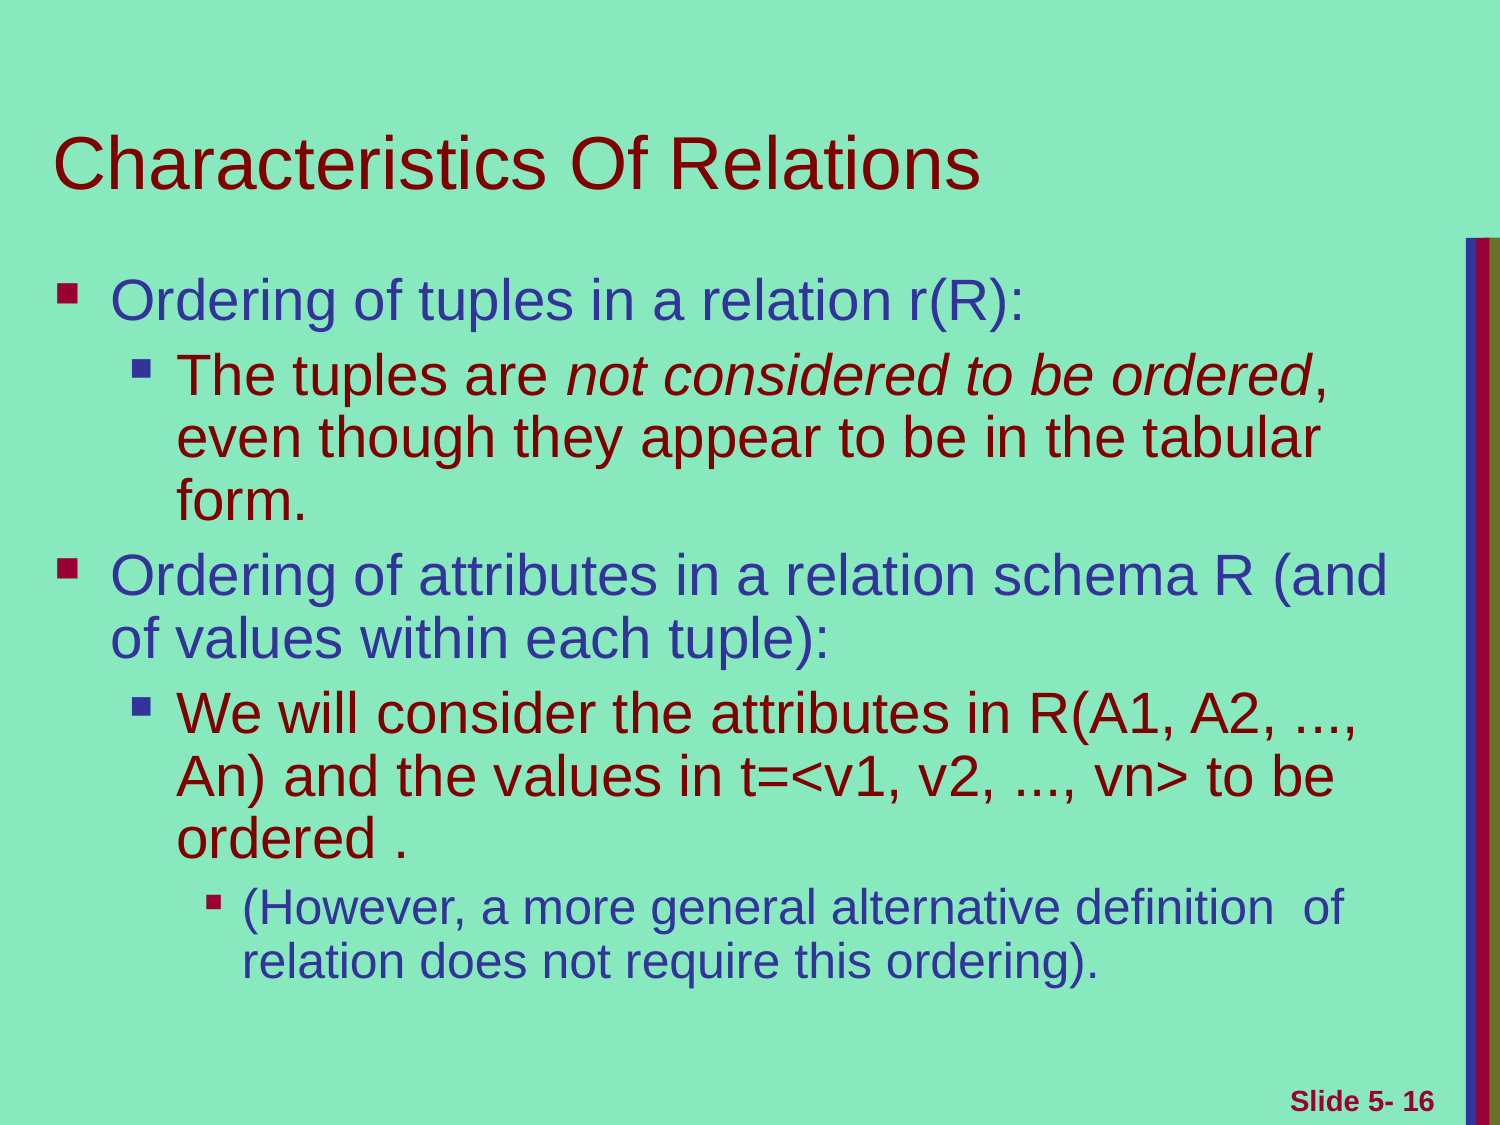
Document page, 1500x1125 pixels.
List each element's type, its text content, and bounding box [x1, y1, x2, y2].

title Characteristics Of Relations [37, 49, 1317, 213]
list Ordering of tuples in a relation r(R): The tuples are not considered to be ordered, even though they appear to be in the tabular form. Ordering of attributes in a relation schema R (and of values within each tuple): We will consider the attributes in R(A1, A2, ..., An) and the values in t=<v1, v2, ..., vn> to be ordered . (However, a more general alternative definition of relation does not require this ordering). [39, 262, 1400, 1013]
slide_number Slide 5- 16 [1137, 1050, 1450, 1125]
